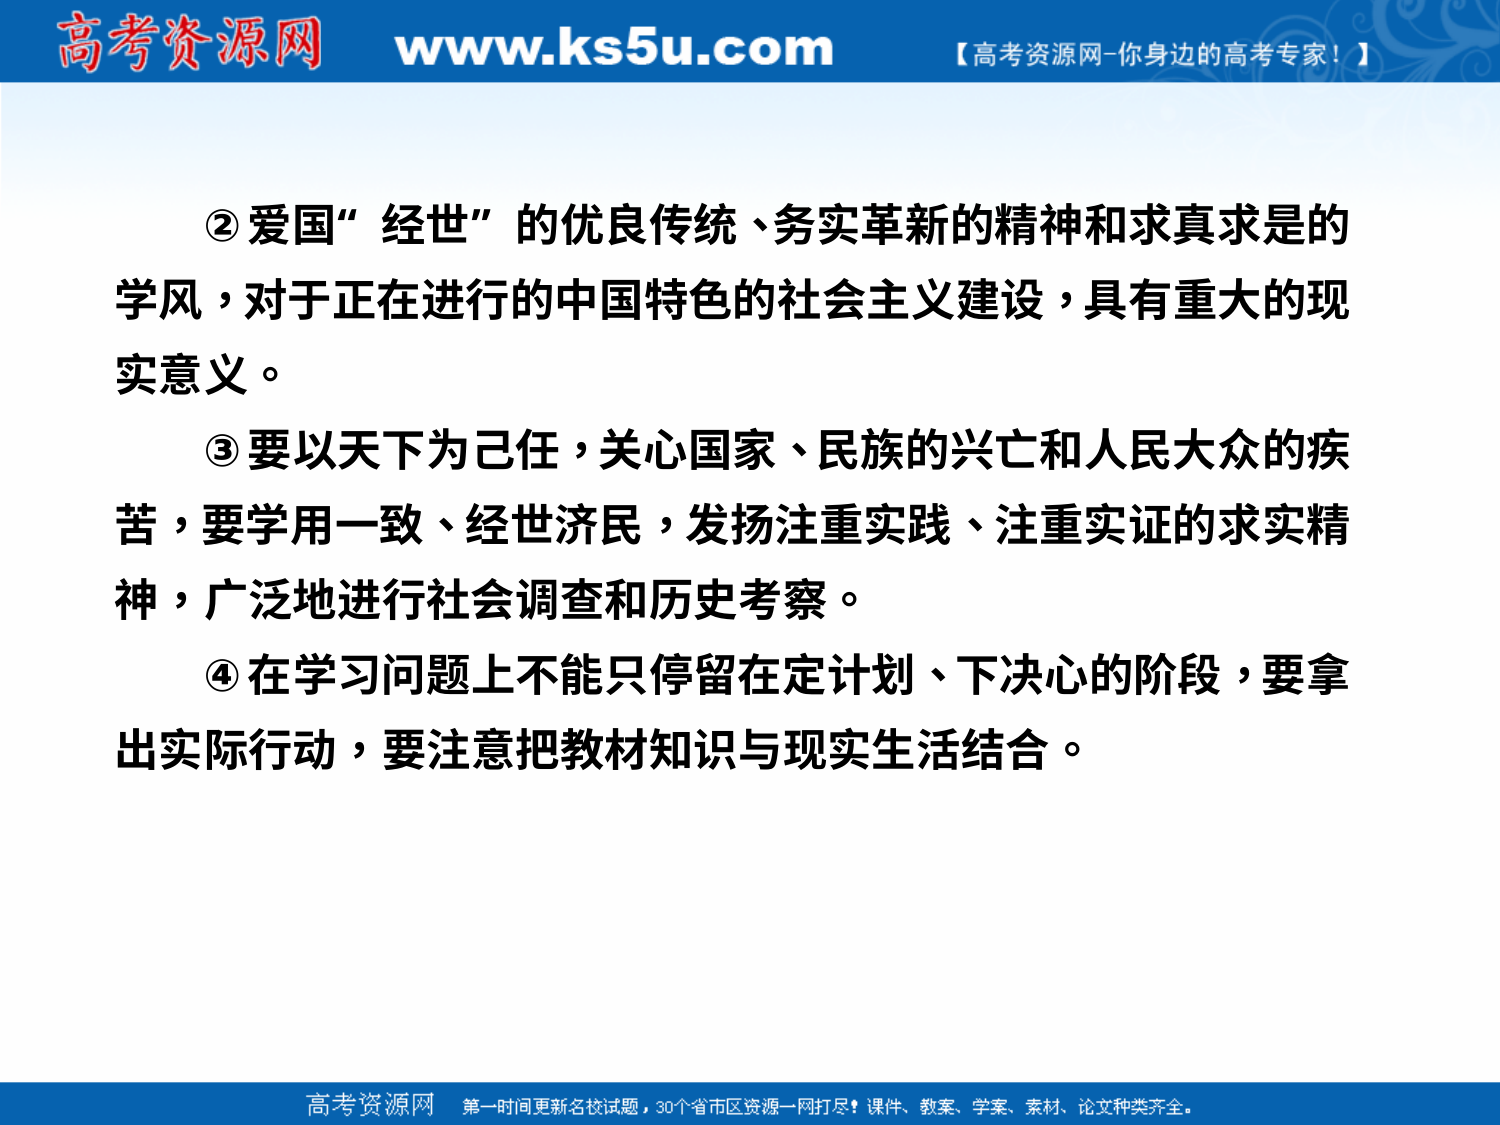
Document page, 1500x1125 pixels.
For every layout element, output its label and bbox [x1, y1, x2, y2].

text_box [129, 197, 1384, 1017]
picture [0, 0, 1500, 1125]
text_box [114, 195, 1353, 996]
